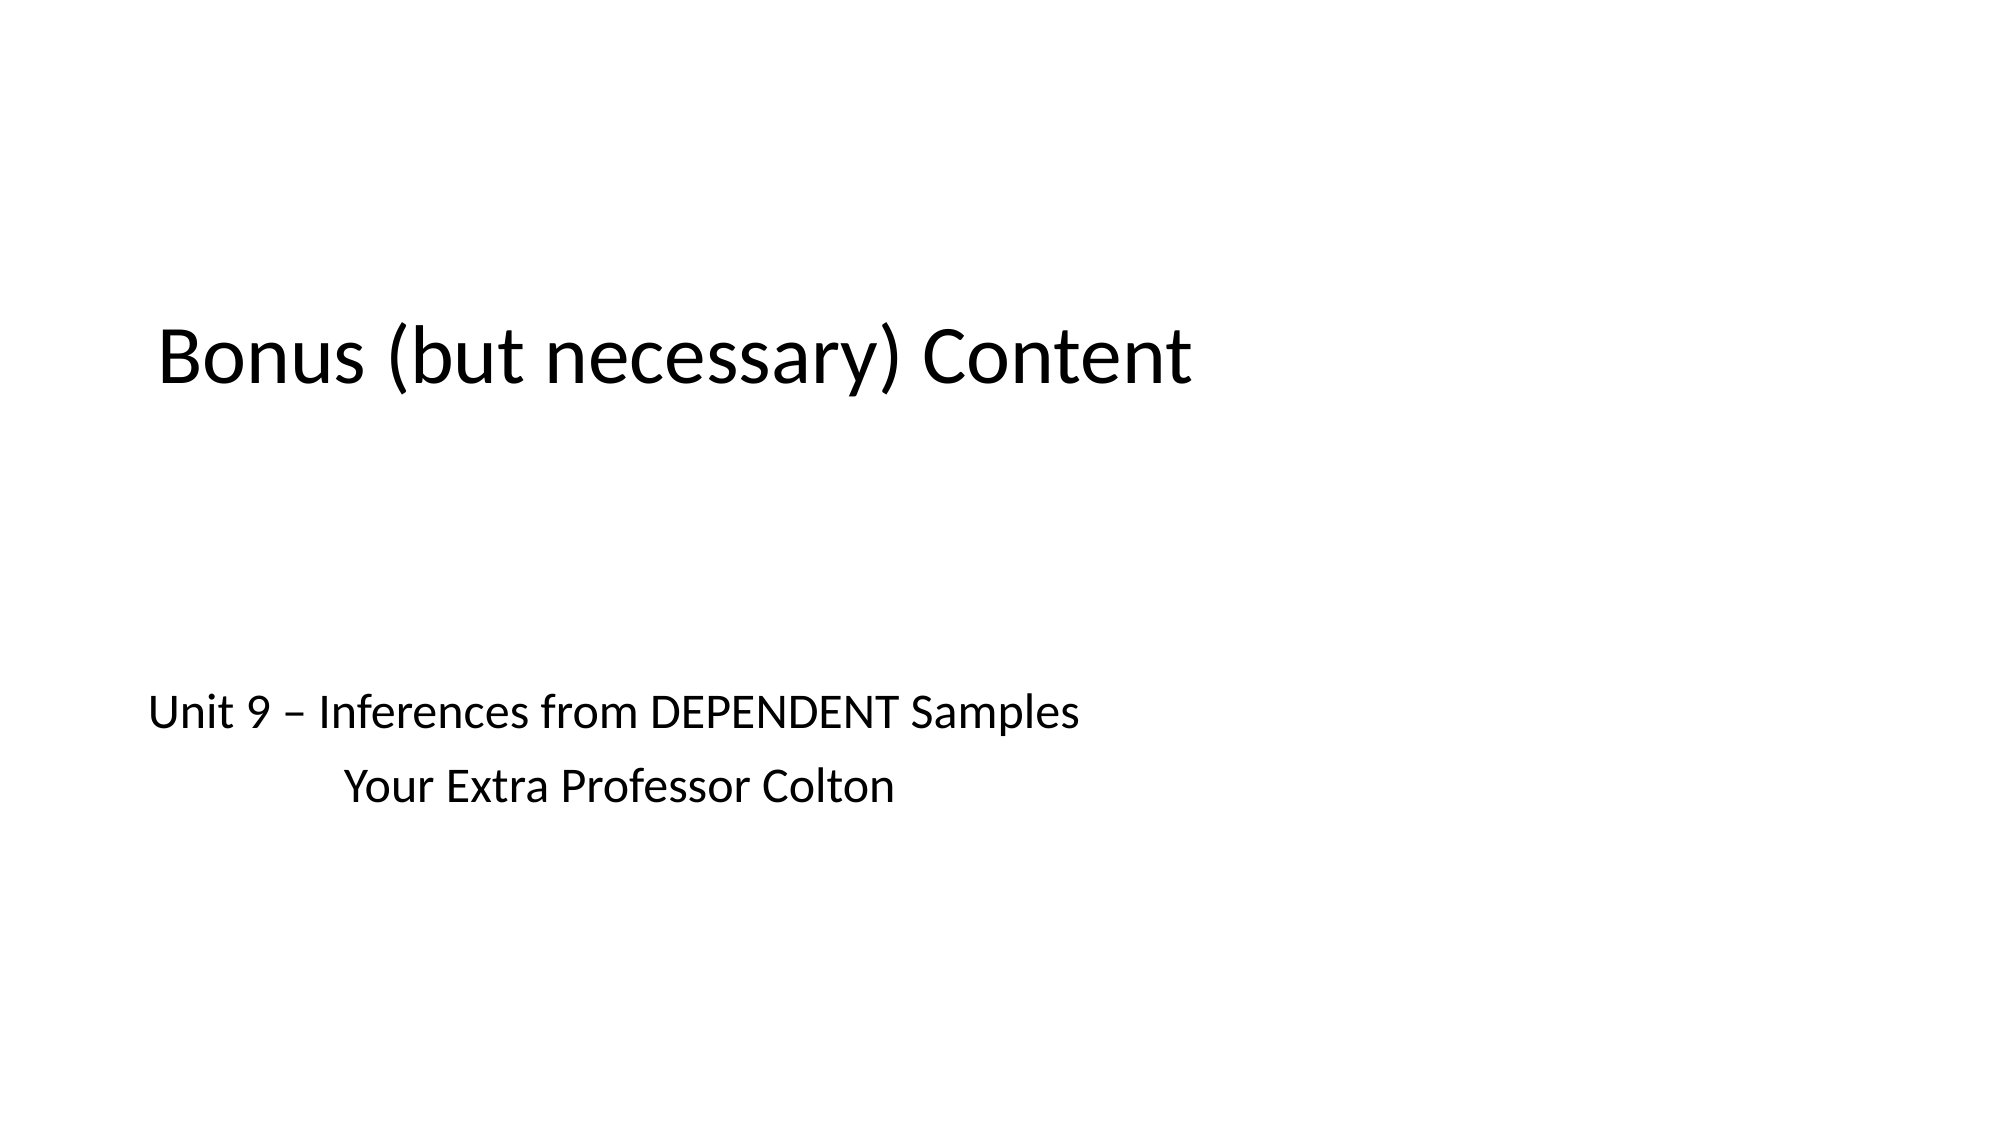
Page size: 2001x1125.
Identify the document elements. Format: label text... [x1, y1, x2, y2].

text_box Bonus (but necessary) Content [142, 292, 1209, 408]
subtitle Unit 9 – Inferences from DEPENDENT Samples Your Extra Professor Colton [121, 677, 1119, 949]
